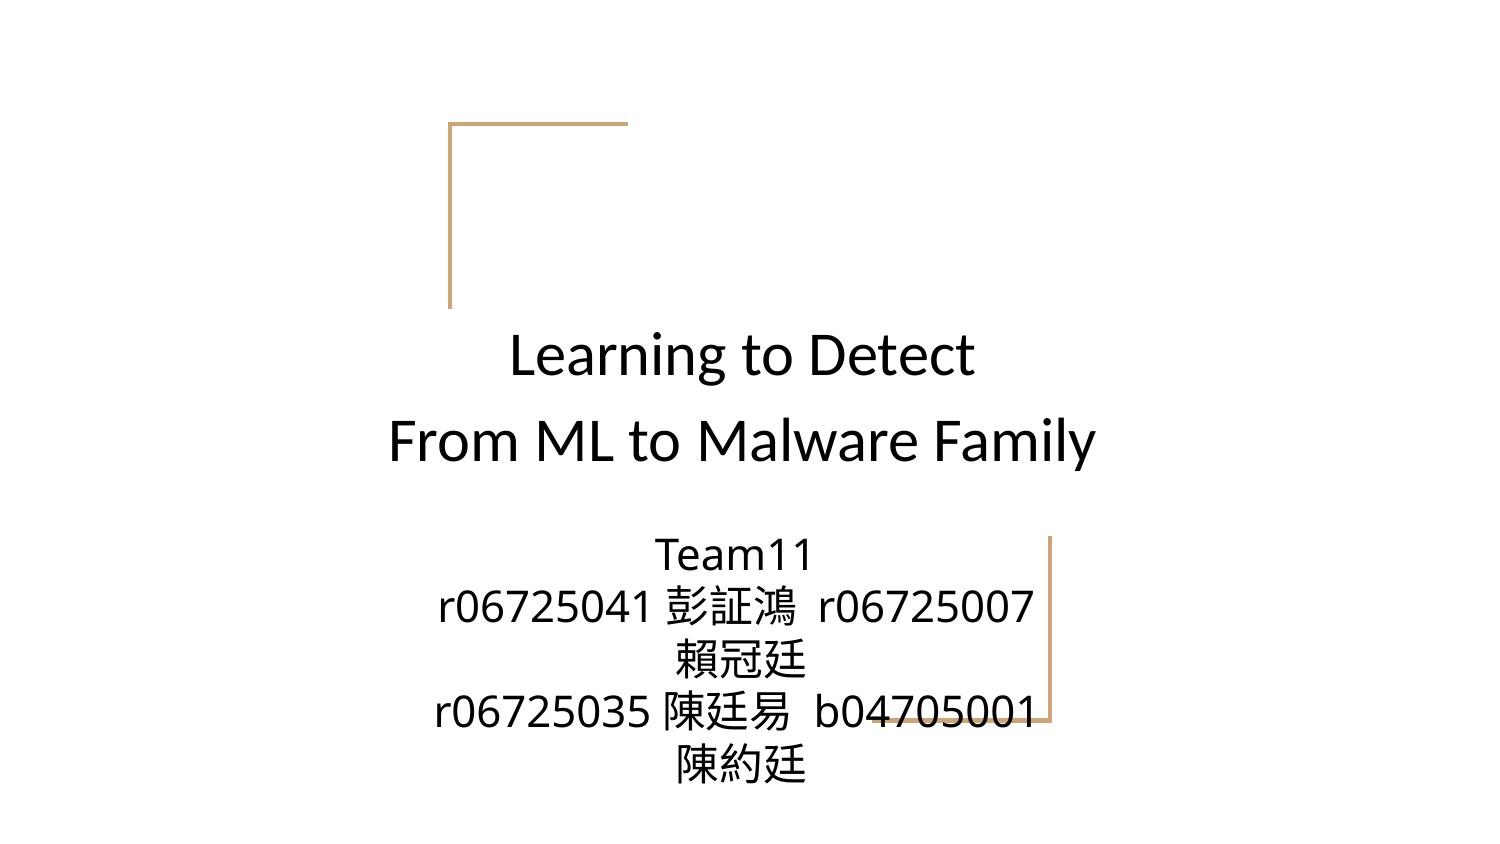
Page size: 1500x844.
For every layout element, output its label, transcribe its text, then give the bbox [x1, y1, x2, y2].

title Learning to Detect From ML to Malware Family [368, 236, 1118, 490]
subtitle Team11 r06725041彭証鴻 r06725007賴冠廷 r06725035陳廷易 b04705001陳約廷 [418, 511, 1065, 627]
